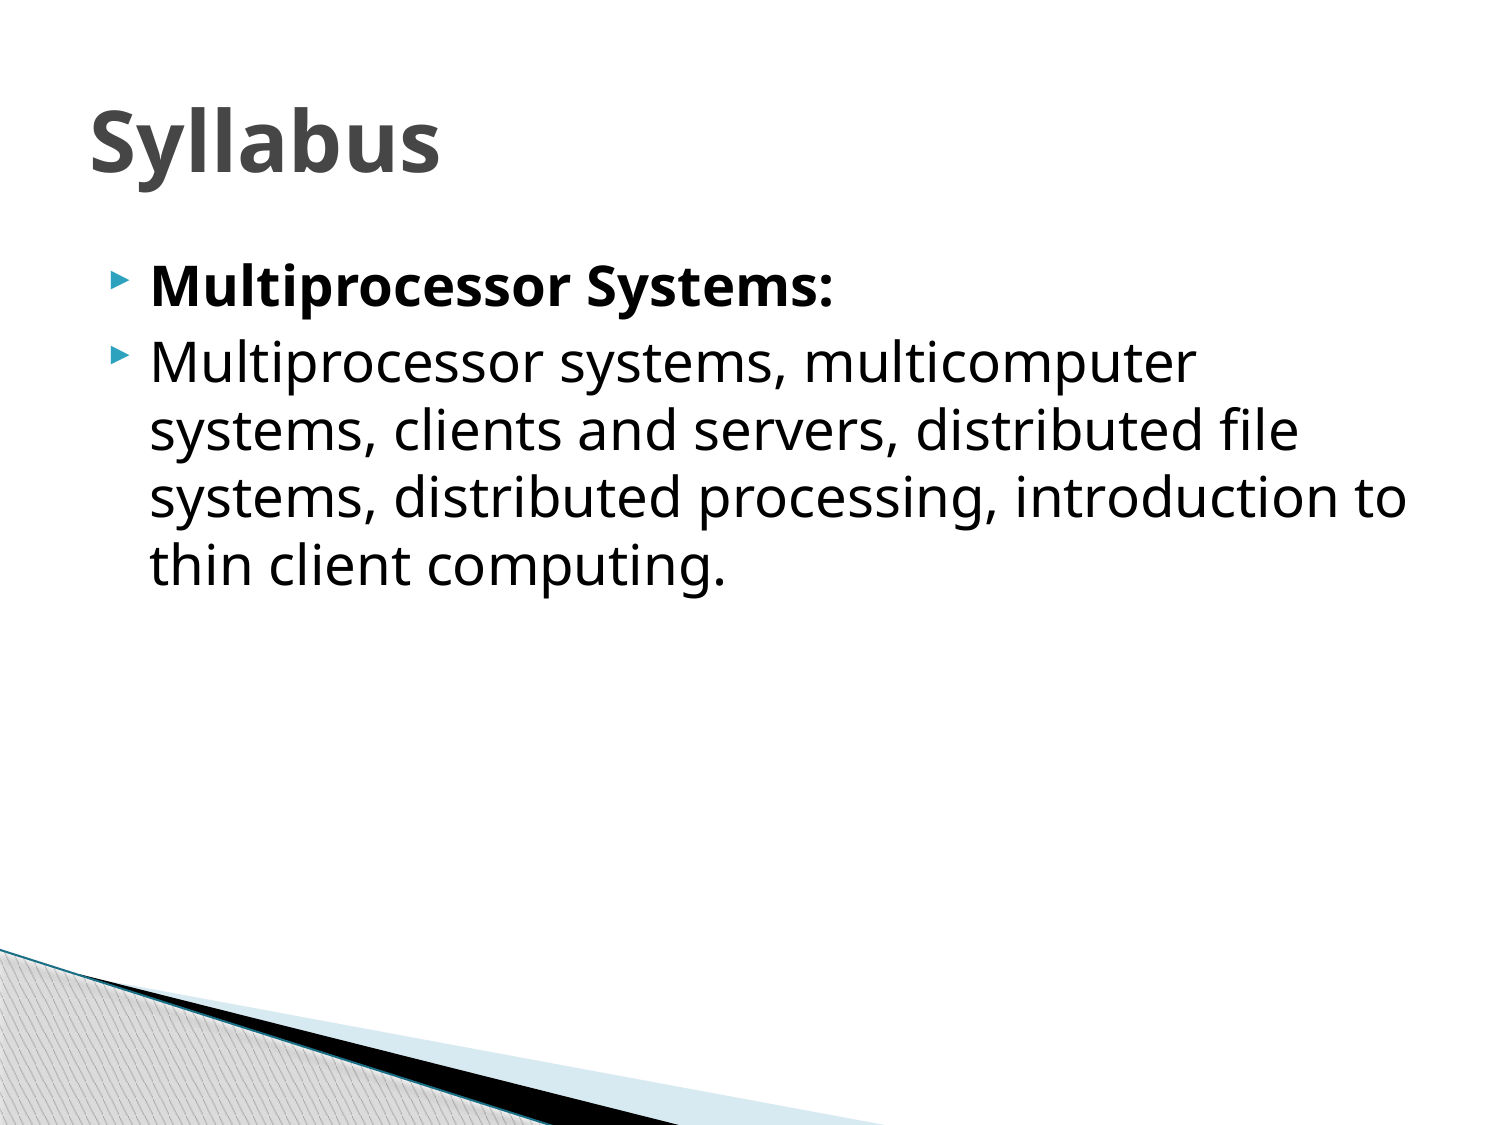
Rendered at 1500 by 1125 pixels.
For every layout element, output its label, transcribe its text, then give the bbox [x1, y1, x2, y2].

list Multiprocessor Systems: Multiprocessor systems, multicomputer systems, clients and servers, distributed file systems, distributed processing, introduction to thin client computing. [75, 243, 1425, 986]
title Syllabus [75, 45, 1425, 233]
